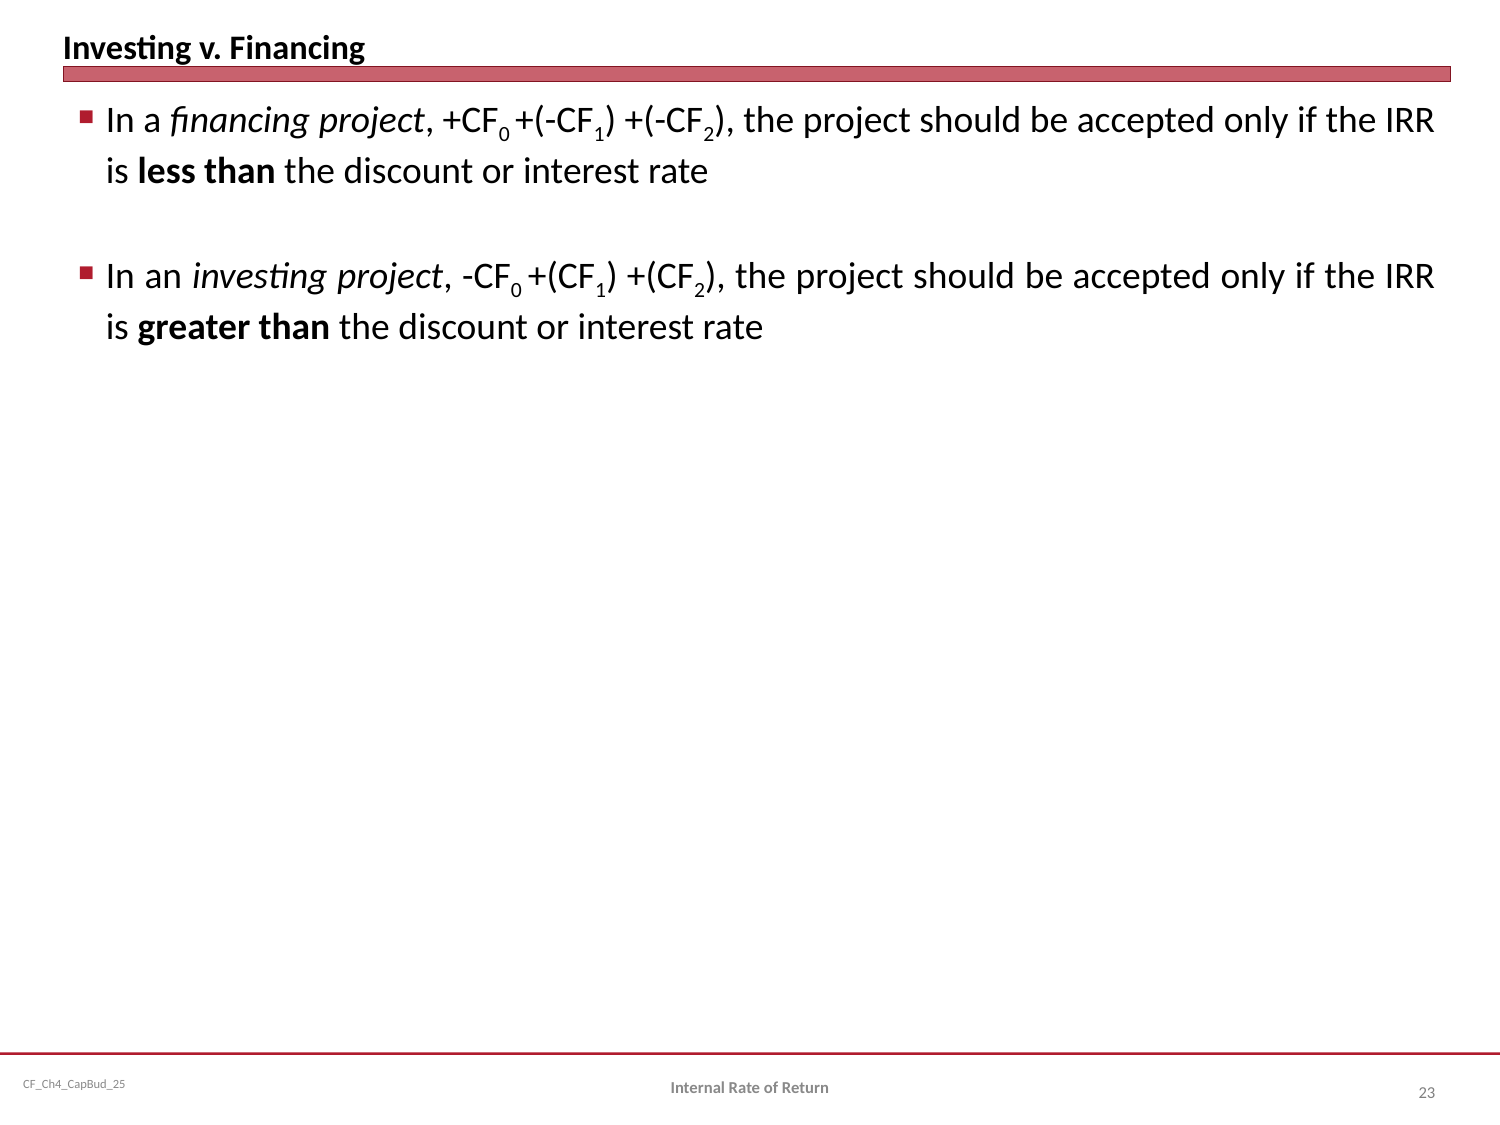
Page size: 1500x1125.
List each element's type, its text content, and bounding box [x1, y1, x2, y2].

footer Internal Rate of Return [512, 1056, 988, 1117]
title Investing v. Financing [62, 6, 1451, 67]
list In a financing project, +CF0 +(-CF1) +(-CF2), the project should be accepted only if the IRR is less than the discount or interest rate In an investing project, -CF0 +(CF1) +(CF2), the project should be accepted only if the IRR is greater than the discount or interest rate [63, 87, 1451, 1041]
slide_number 23 [1375, 1061, 1451, 1122]
